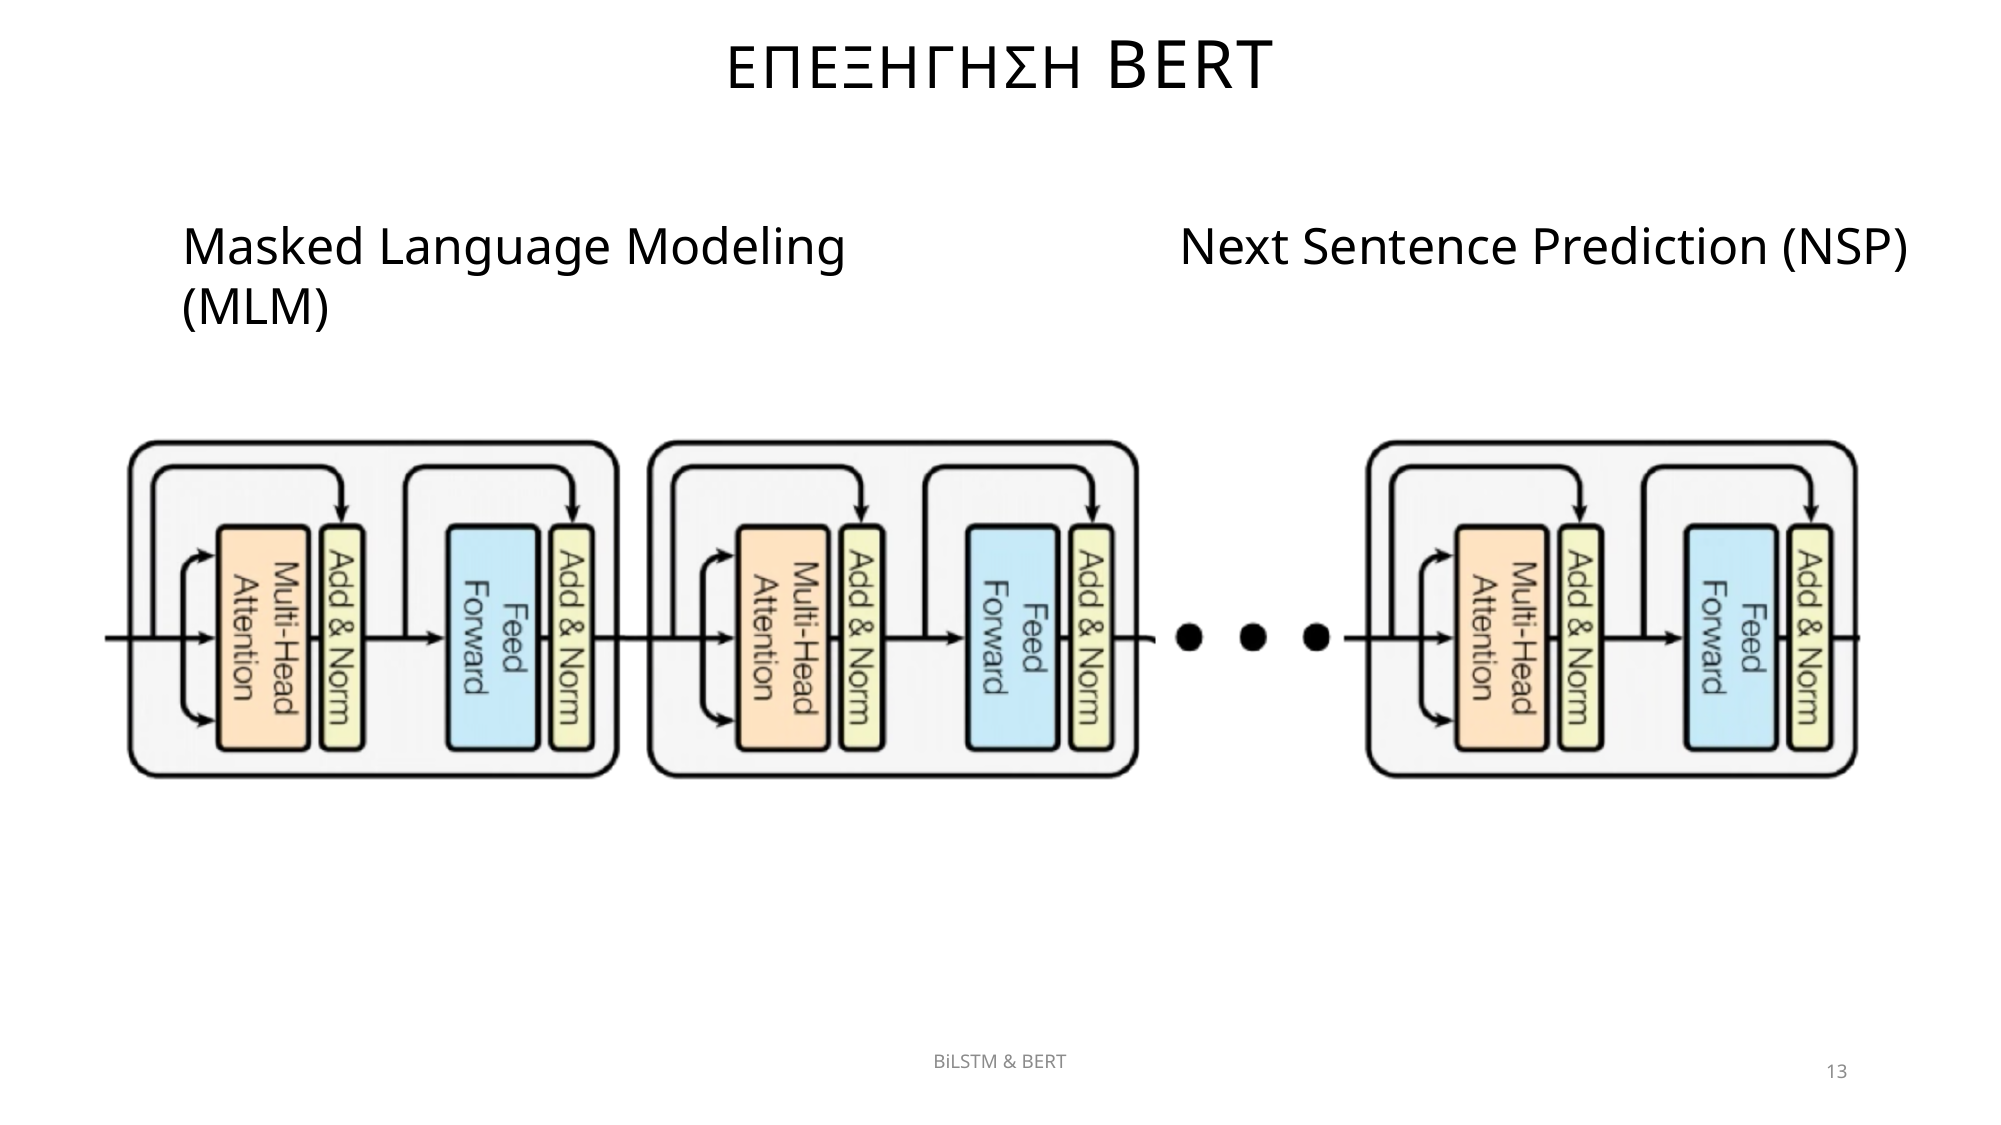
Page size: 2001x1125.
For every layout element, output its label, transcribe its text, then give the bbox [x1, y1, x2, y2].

picture [60, 376, 1906, 871]
slide_number 13 [1412, 1042, 1863, 1103]
text_box Next Sentence Prediction (NSP) [1164, 207, 1951, 283]
text_box Masked Language Modeling (MLM) [167, 207, 986, 343]
footer BiLSTM & BERT [662, 1042, 1338, 1103]
title Επεξηγηση BERT [137, 0, 1863, 143]
